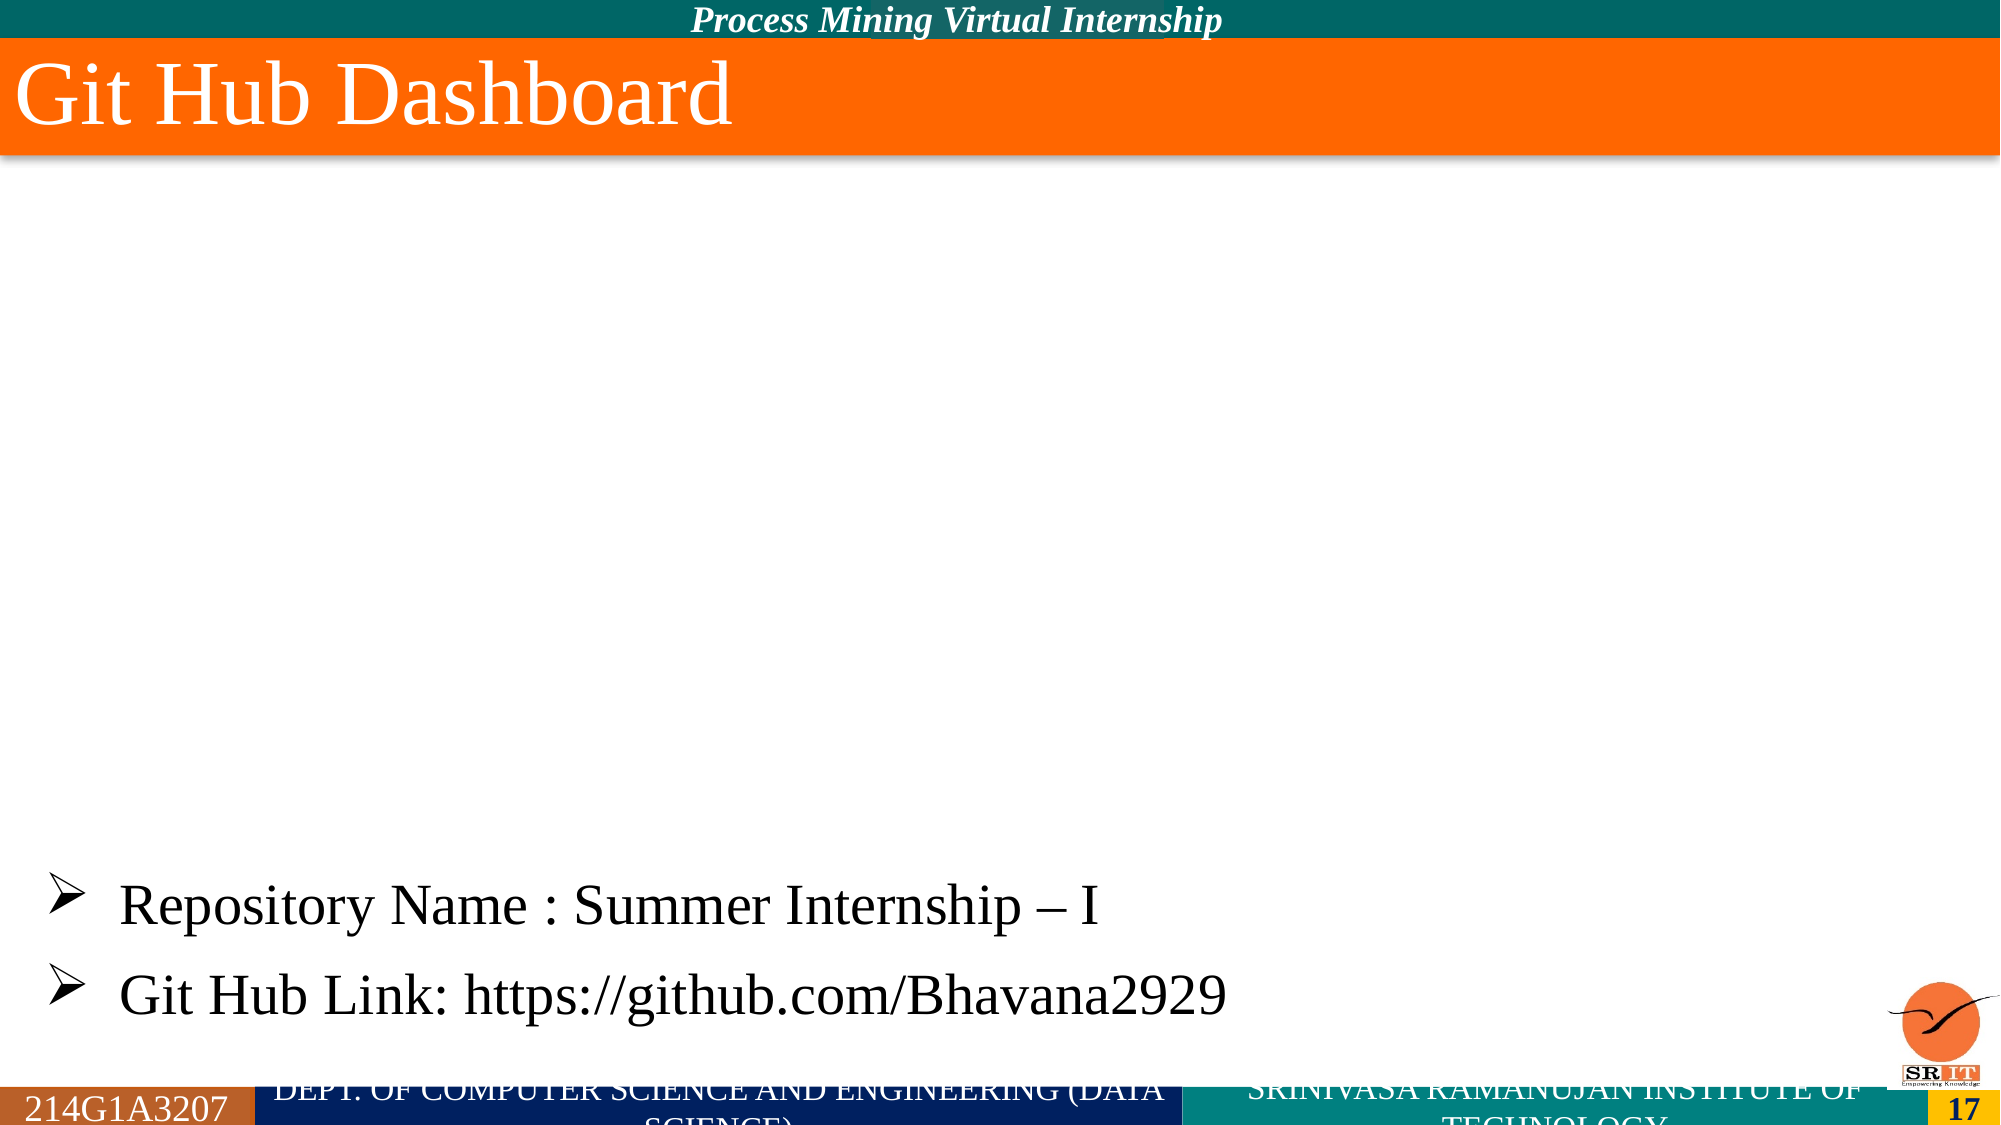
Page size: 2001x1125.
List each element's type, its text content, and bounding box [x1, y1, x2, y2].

picture [871, 0, 1165, 39]
text_box Process Mining Virtual Internship [675, 0, 1578, 47]
title Git Hub Dashboard [0, 38, 2000, 156]
picture [1887, 977, 2000, 1090]
text_box 214G1A3207 [9, 1076, 259, 1125]
list Repository Name : Summer Internship – I Git Hub Link: https://github.com/Bhavana2929 [29, 168, 1965, 1065]
picture [0, 1089, 250, 1125]
